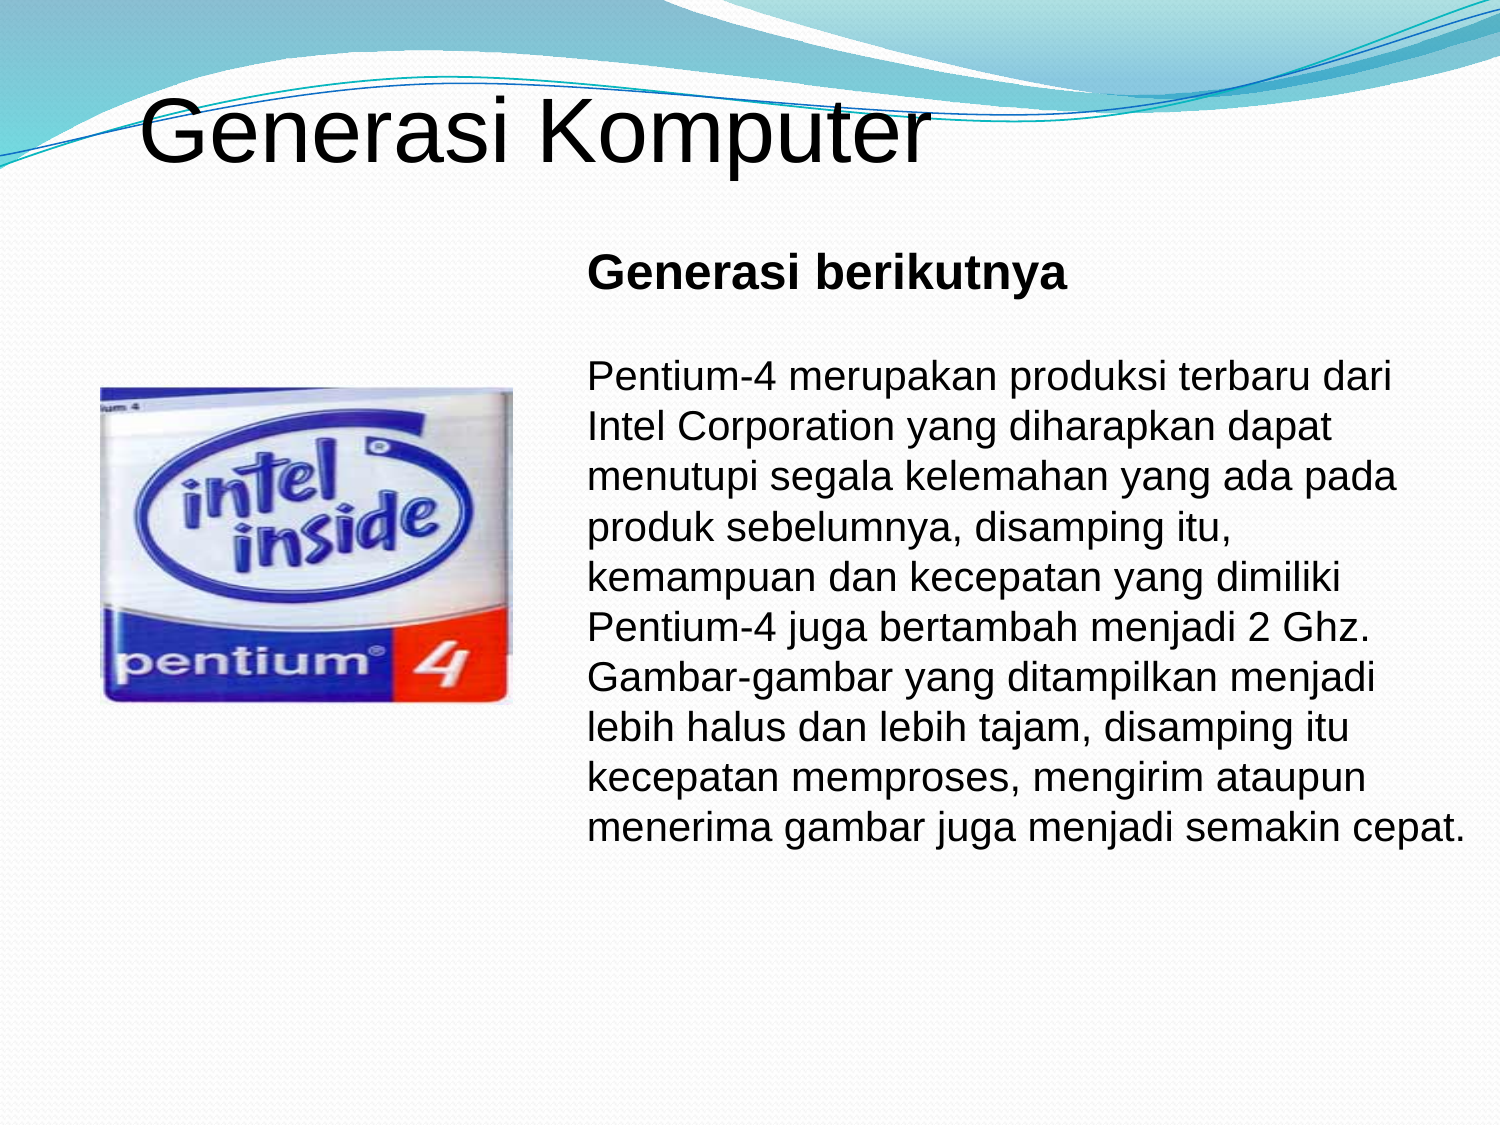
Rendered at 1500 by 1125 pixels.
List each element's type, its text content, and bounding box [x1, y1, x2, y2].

picture [100, 385, 513, 705]
text_box Generasi Komputer [123, 32, 1311, 220]
text_box Generasi berikutnya Pentium-4 merupakan produksi terbaru dari Intel Corporation yang diharapkan dapat menutupi segala kelemahan yang ada pada produk sebelumnya, disamping itu, kemampuan dan kecepatan yang dimiliki Pentium-4 juga bertambah menjadi 2 Ghz. Gambar-gambar yang ditampilkan menjadi lebih halus dan lebih tajam, disamping itu kecepatan memproses, mengirim ataupun menerima gambar juga menjadi semakin cepat. [572, 231, 1483, 857]
